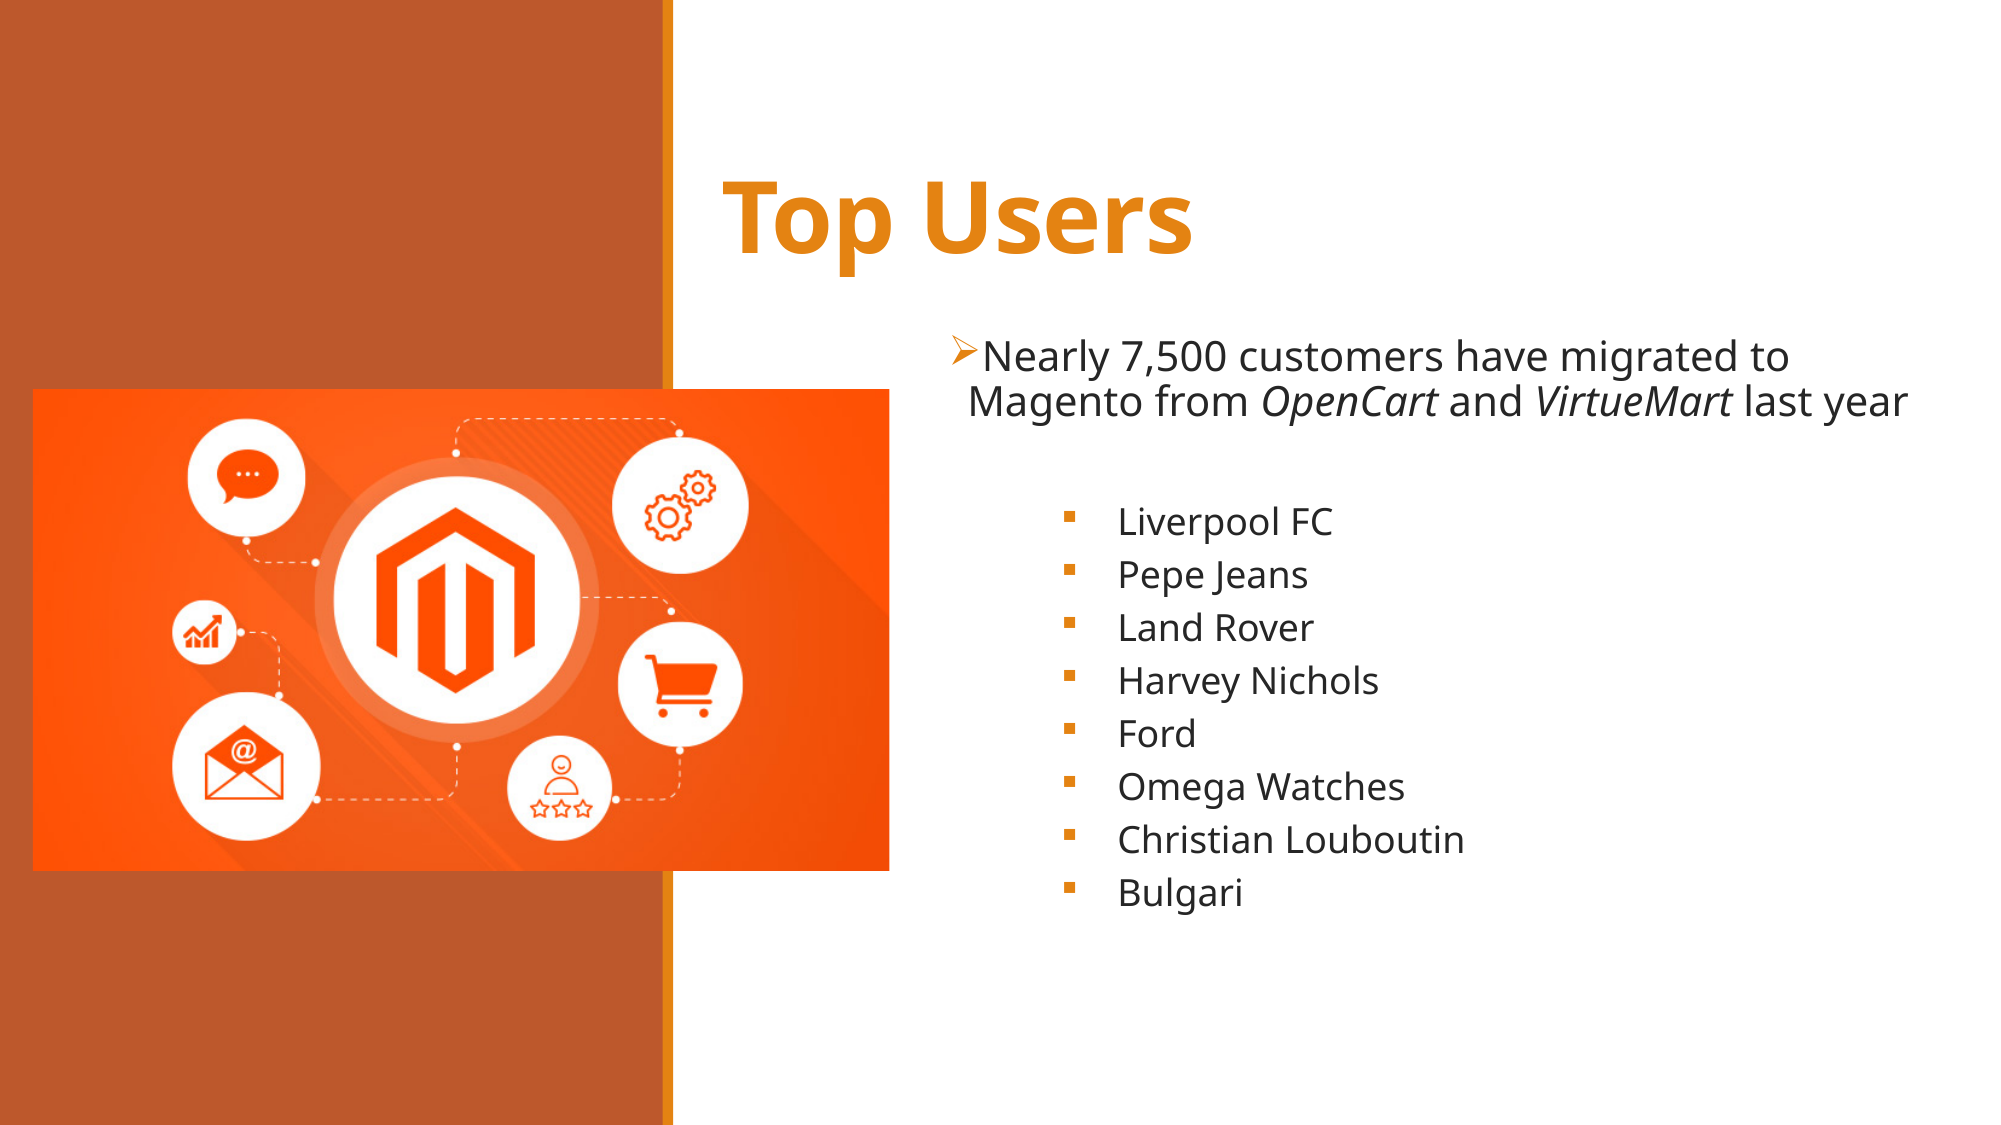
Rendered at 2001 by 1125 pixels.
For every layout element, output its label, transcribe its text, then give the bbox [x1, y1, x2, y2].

title Top Users [686, 0, 1408, 282]
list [32, 388, 890, 872]
list Nearly 7,500 customers have migrated to Magento from OpenCart and VirtueMart last year Liverpool FC Pepe Jeans Land Rover Harvey Nichols Ford Omega Watches Christian Louboutin Bulgari [933, 327, 1982, 1024]
